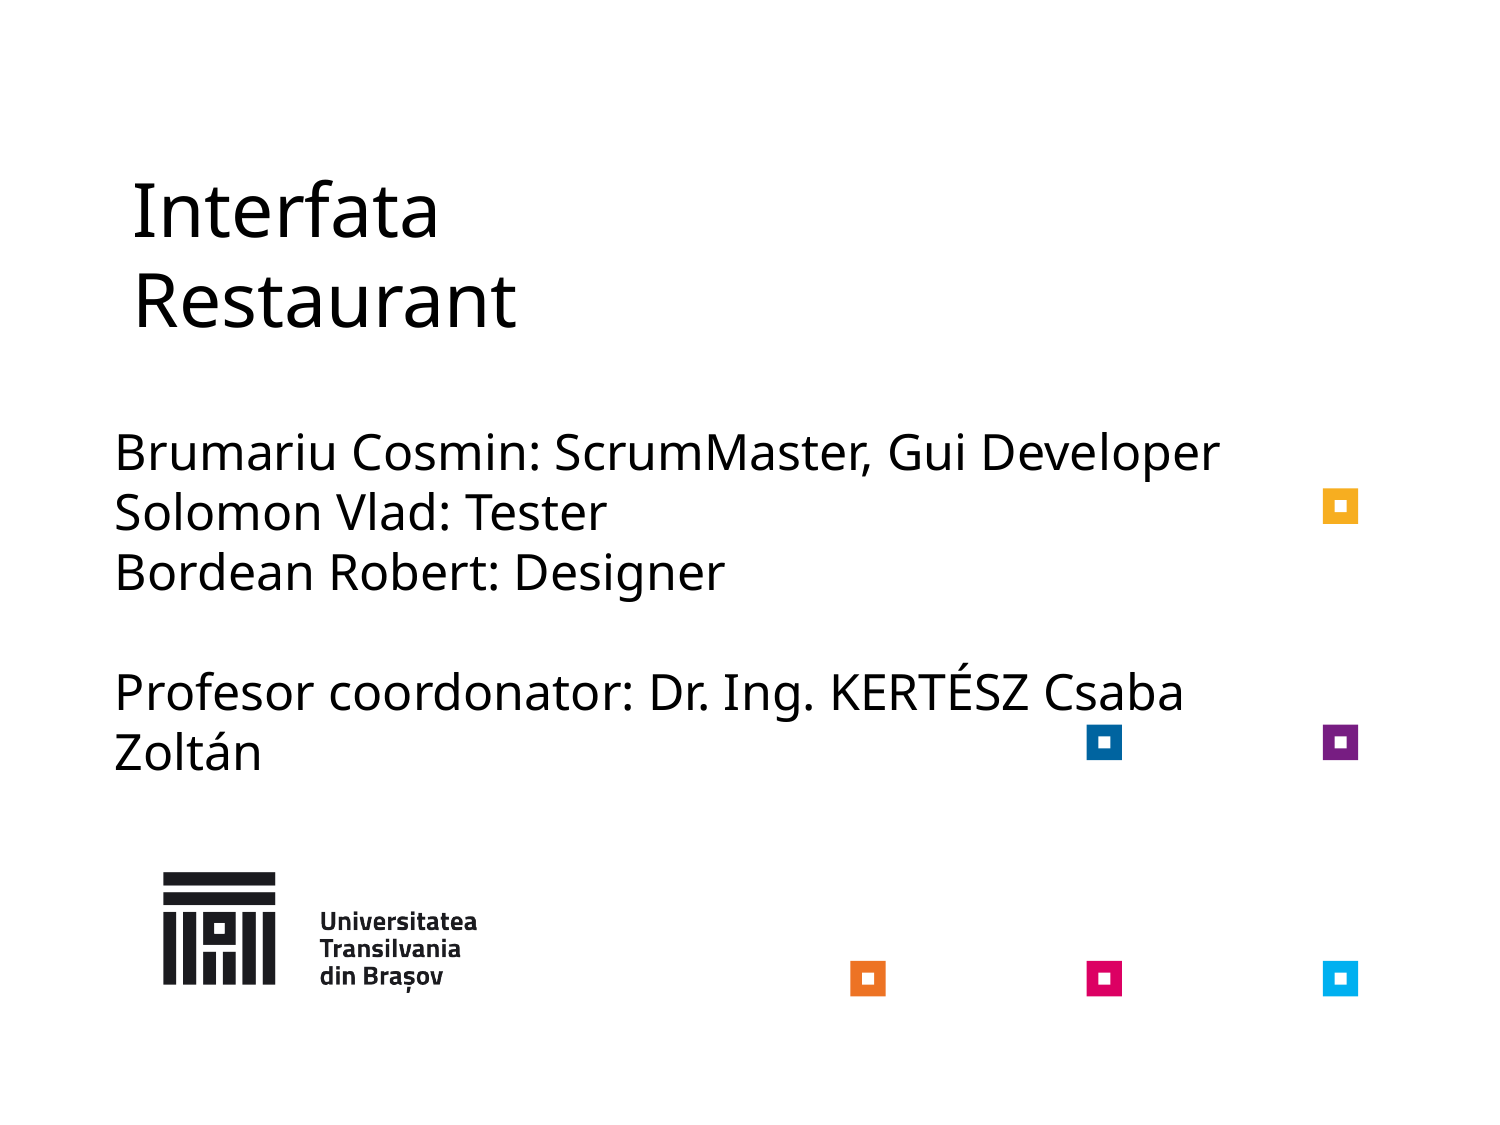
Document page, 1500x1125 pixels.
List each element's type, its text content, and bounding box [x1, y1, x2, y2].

text_box [1334, 972, 1348, 986]
text_box [1334, 499, 1348, 513]
text_box [849, 960, 887, 997]
text_box [861, 972, 875, 986]
text_box [1334, 735, 1348, 749]
text_box Interfata Restaurant [118, 154, 709, 350]
text_box [1097, 972, 1111, 986]
text_box [1322, 960, 1359, 997]
text_box Brumariu Cosmin: ScrumMaster, Gui Developer Solomon Vlad: Tester Bordean Robert: Designer Profesor coordonator: Dr. Ing. KERTÉSZ Csaba Zoltán [100, 412, 1276, 818]
text_box [1322, 487, 1359, 525]
text_box [1086, 960, 1123, 997]
picture [118, 828, 546, 1030]
text_box [1322, 724, 1359, 761]
